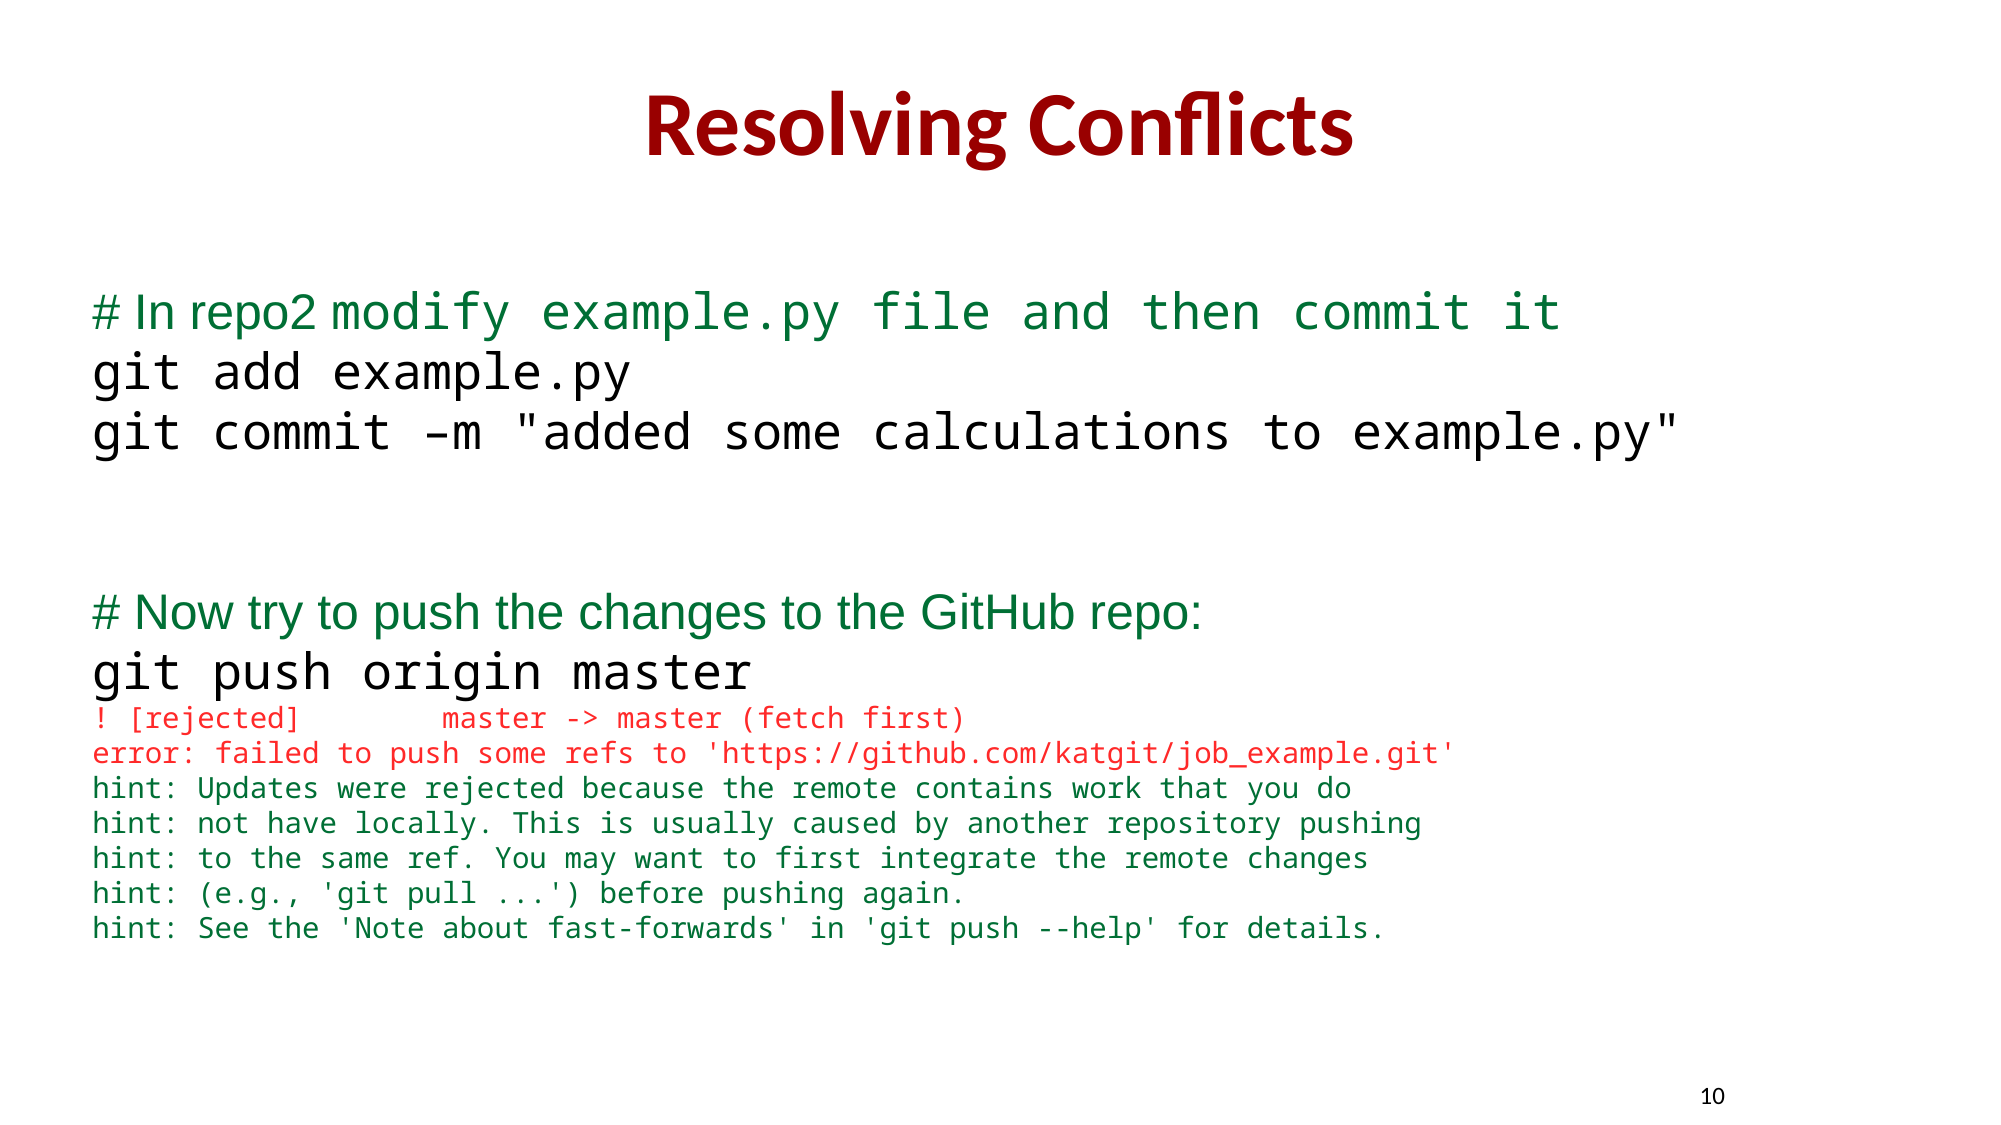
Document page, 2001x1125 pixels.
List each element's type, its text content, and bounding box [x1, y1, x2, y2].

text_box # In repo2 modify example.py file and then commit it git add example.py git commit –m "added some calculations to example.py" # Now try to push the changes to the GitHub repo: git push origin master ! [rejected] master -> master (fetch first) error: failed to push some refs to 'https://github.com/katgit/job_example.git' hint: Updates were rejected because the remote contains work that you do hint: not have locally. This is usually caused by another repository pushing hint: to the same ref. You may want to first integrate the remote changes hint: (e.g., 'git pull ...') before pushing again. hint: See the 'Note about fast-forwards' in 'git push --help' for details. [77, 212, 1923, 1125]
title Resolving Conflicts [324, 24, 1675, 212]
